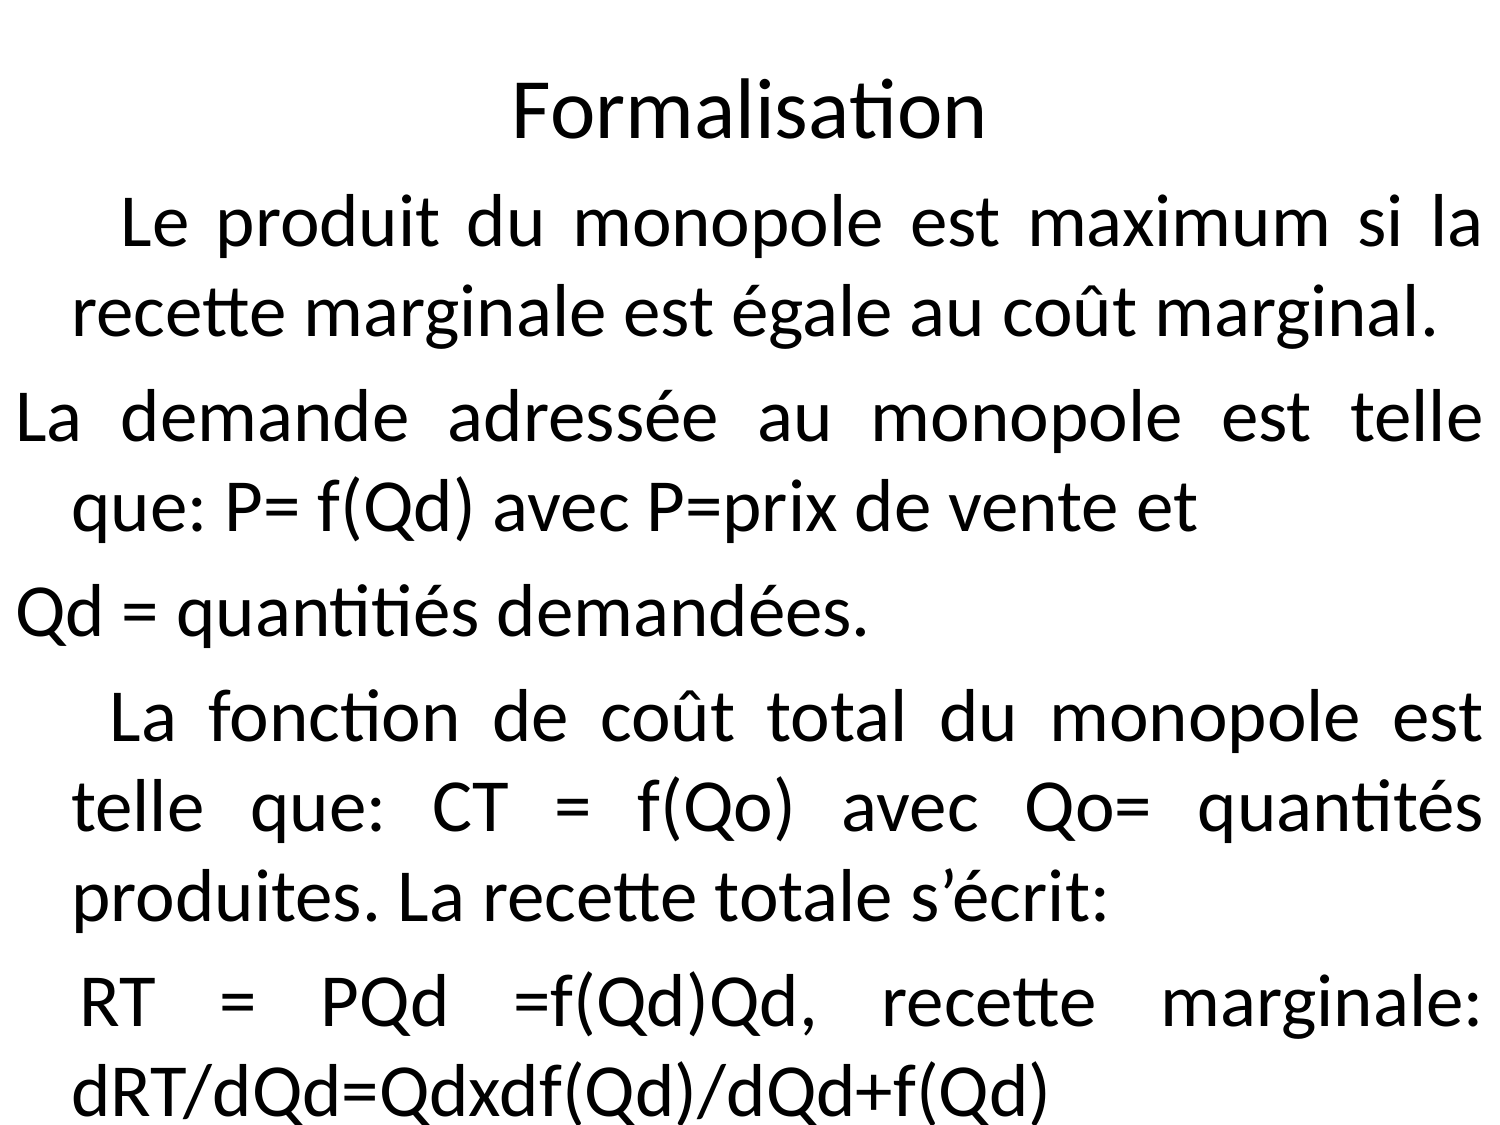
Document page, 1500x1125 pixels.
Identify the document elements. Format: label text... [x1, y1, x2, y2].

list Le produit du monopole est maximum si la recette marginale est égale au coût marginal. La demande adressée au monopole est telle que: P= f(Qd) avec P=prix de vente et Qd = quantitiés demandées. La fonction de coût total du monopole est telle que: CT = f(Qo) avec Qo= quantités produites. La recette totale s’écrit: RT = PQd =f(Qd)Qd, recette marginale: dRT/dQd=Qdxdf(Qd)/dQd+f(Qd) [0, 164, 1500, 1125]
title Formalisation [75, 45, 1425, 164]
